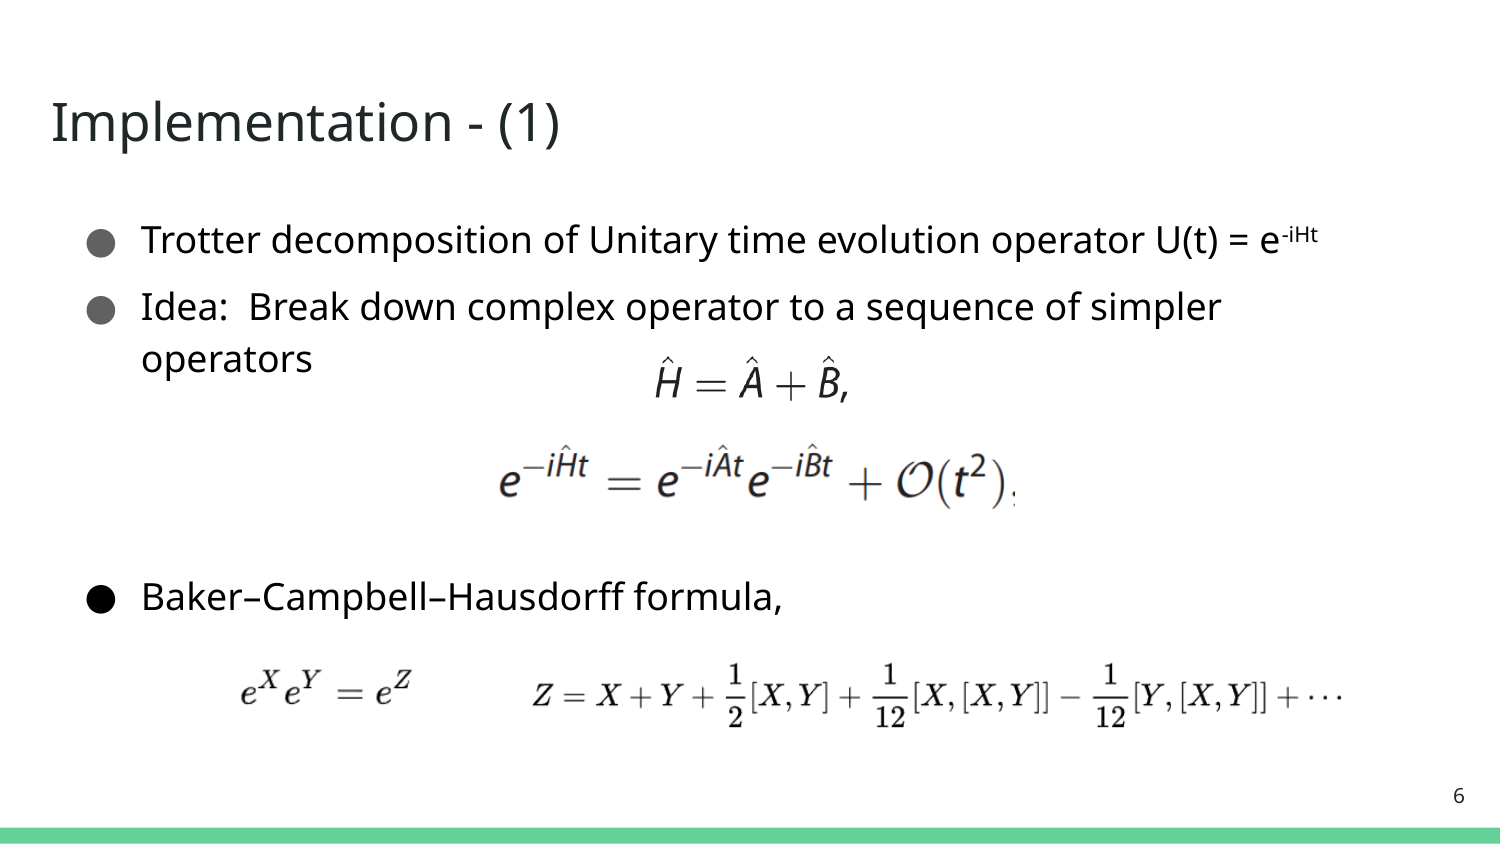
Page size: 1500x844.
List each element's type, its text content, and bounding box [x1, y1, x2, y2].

picture [521, 646, 1353, 736]
picture [646, 356, 854, 413]
picture [485, 431, 1015, 532]
title Implementation - (1) [51, 72, 1449, 167]
text_box Baker–Campbell–Hausdorff formula, [51, 551, 853, 634]
text_box Trotter decomposition of Unitary time evolution operator U(t) = e-iHt [51, 194, 1500, 277]
picture [227, 662, 434, 720]
text_box Idea: Break down complex operator to a sequence of simpler operators [51, 277, 1416, 395]
slide_number 6 [1389, 764, 1480, 830]
